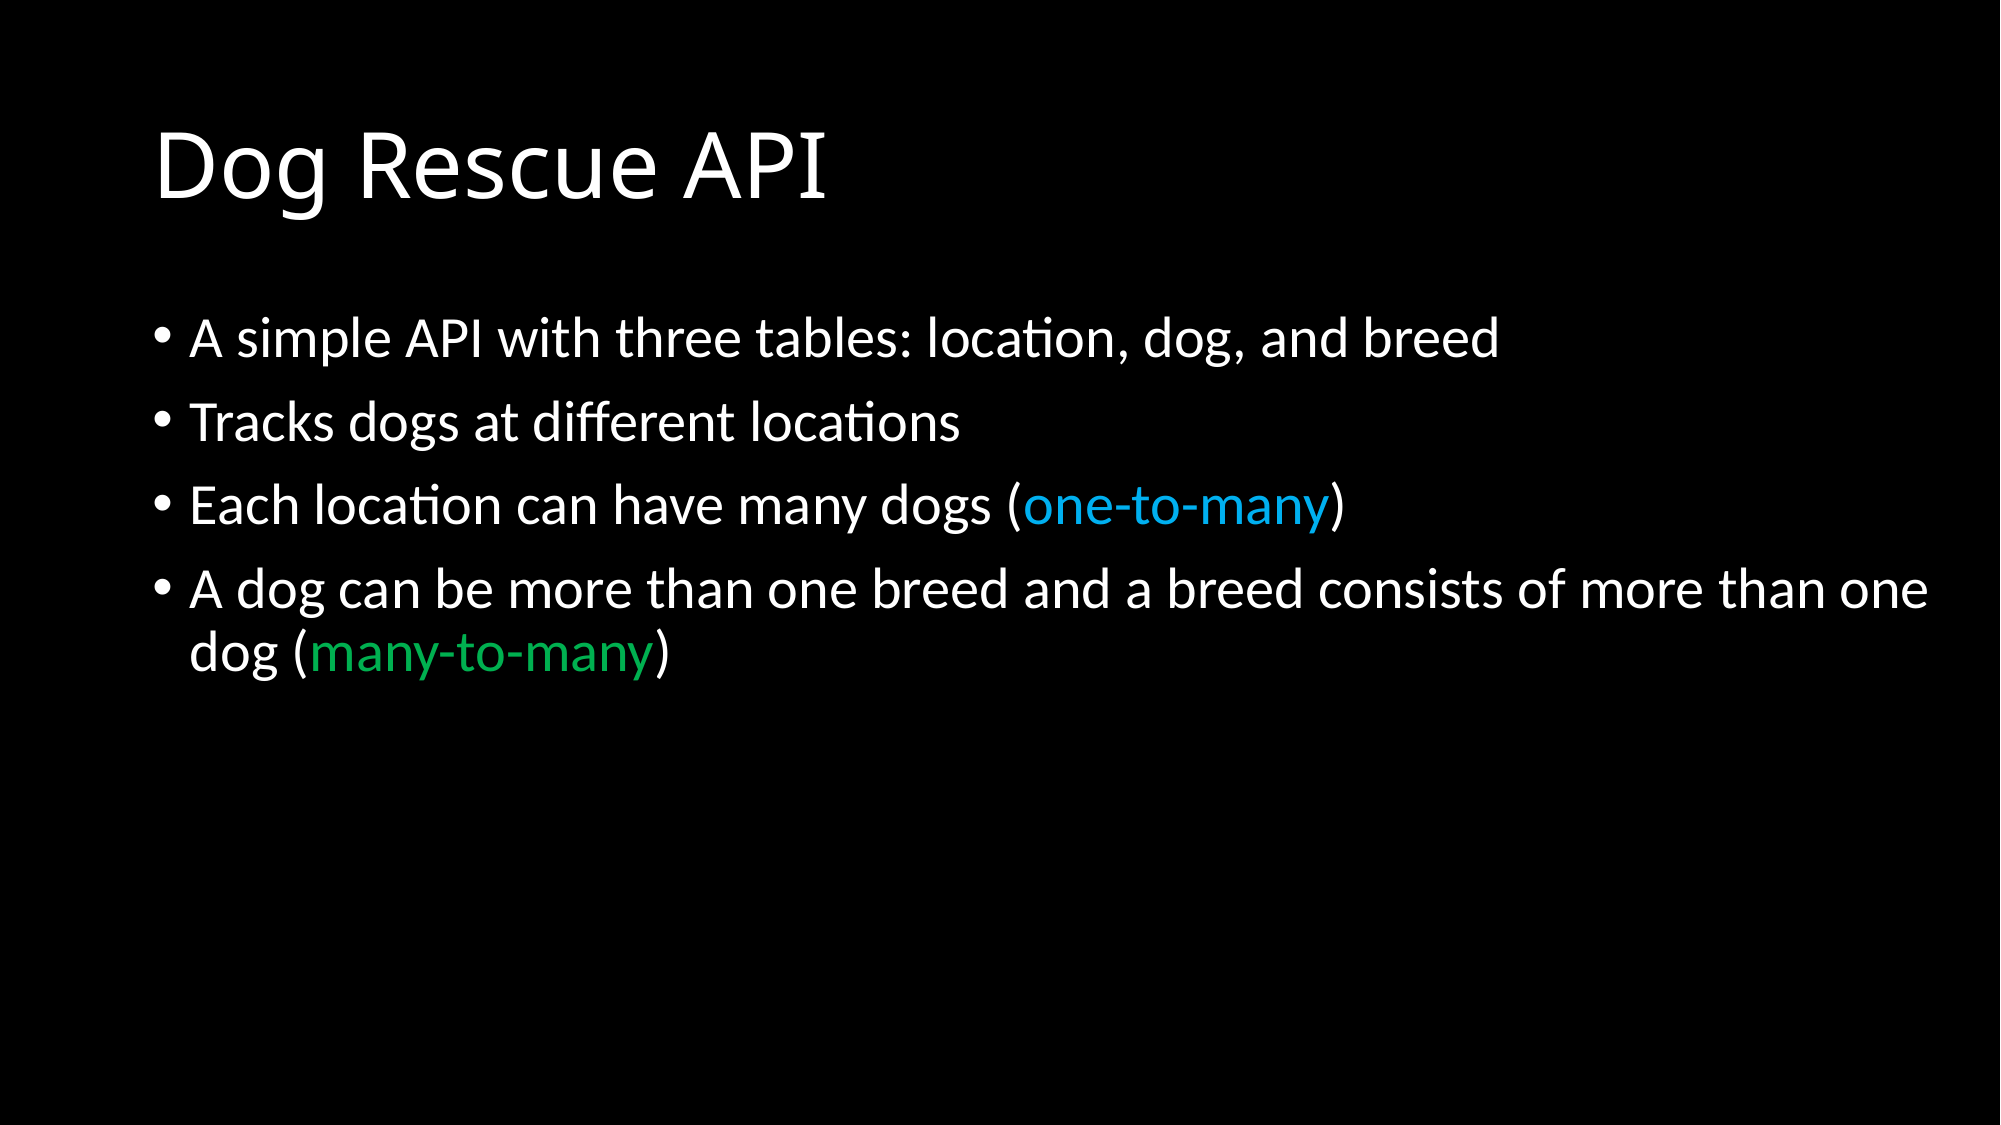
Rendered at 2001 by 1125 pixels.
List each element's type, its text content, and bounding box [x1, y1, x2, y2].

list A simple API with three tables: location, dog, and breed Tracks dogs at different locations Each location can have many dogs (one-to-many) A dog can be more than one breed and a breed consists of more than one dog (many-to-many) [137, 299, 2000, 1014]
title Dog Rescue API [137, 59, 1863, 278]
